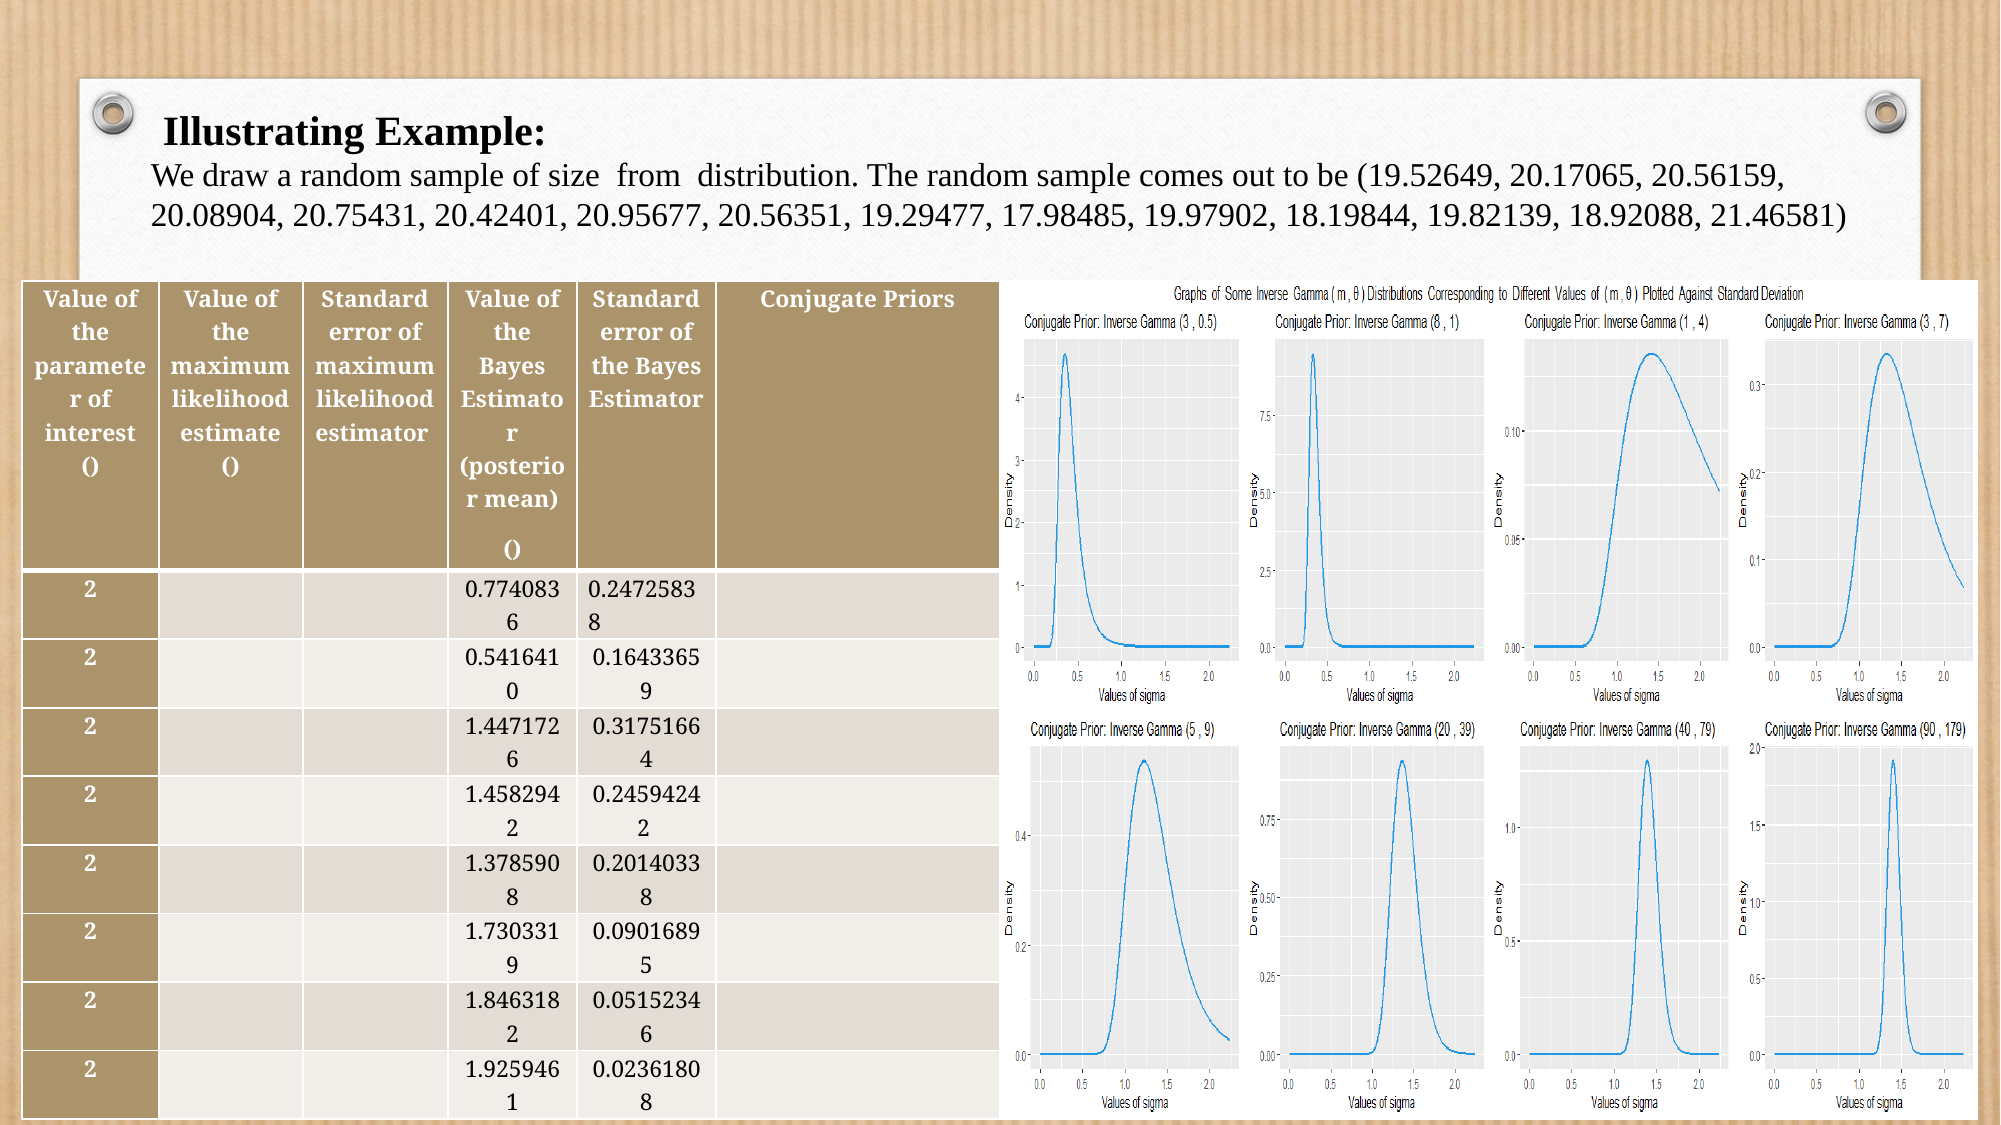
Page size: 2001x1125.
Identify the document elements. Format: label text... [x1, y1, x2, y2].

text_box Illustrating Example: [148, 96, 563, 161]
picture [0, 0, 2001, 1125]
